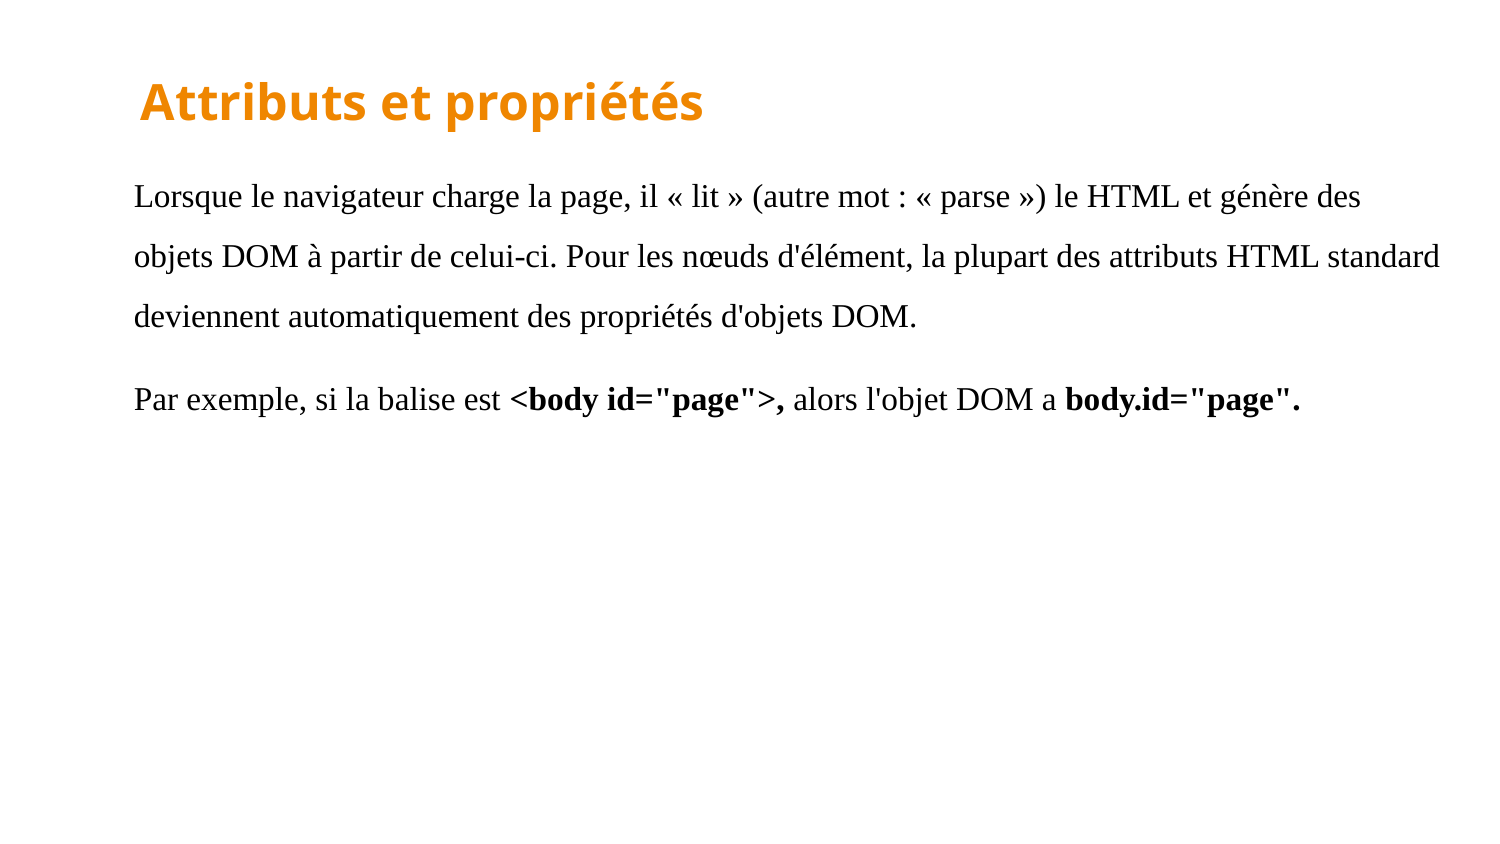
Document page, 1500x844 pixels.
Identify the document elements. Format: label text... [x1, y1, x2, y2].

text_box Lorsque le navigateur charge la page, il « lit » (autre mot : « parse ») le HTML et génère des objets DOM à partir de celui-ci. Pour les nœuds d'élément, la plupart des attributs HTML standard deviennent automatiquement des propriétés d'objets DOM. [126, 146, 1451, 342]
text_box Attributs et propriétés [140, 69, 979, 130]
text_box Par exemple, si la balise est <body id="page">, alors l'objet DOM a body.id="page". [126, 369, 1414, 424]
